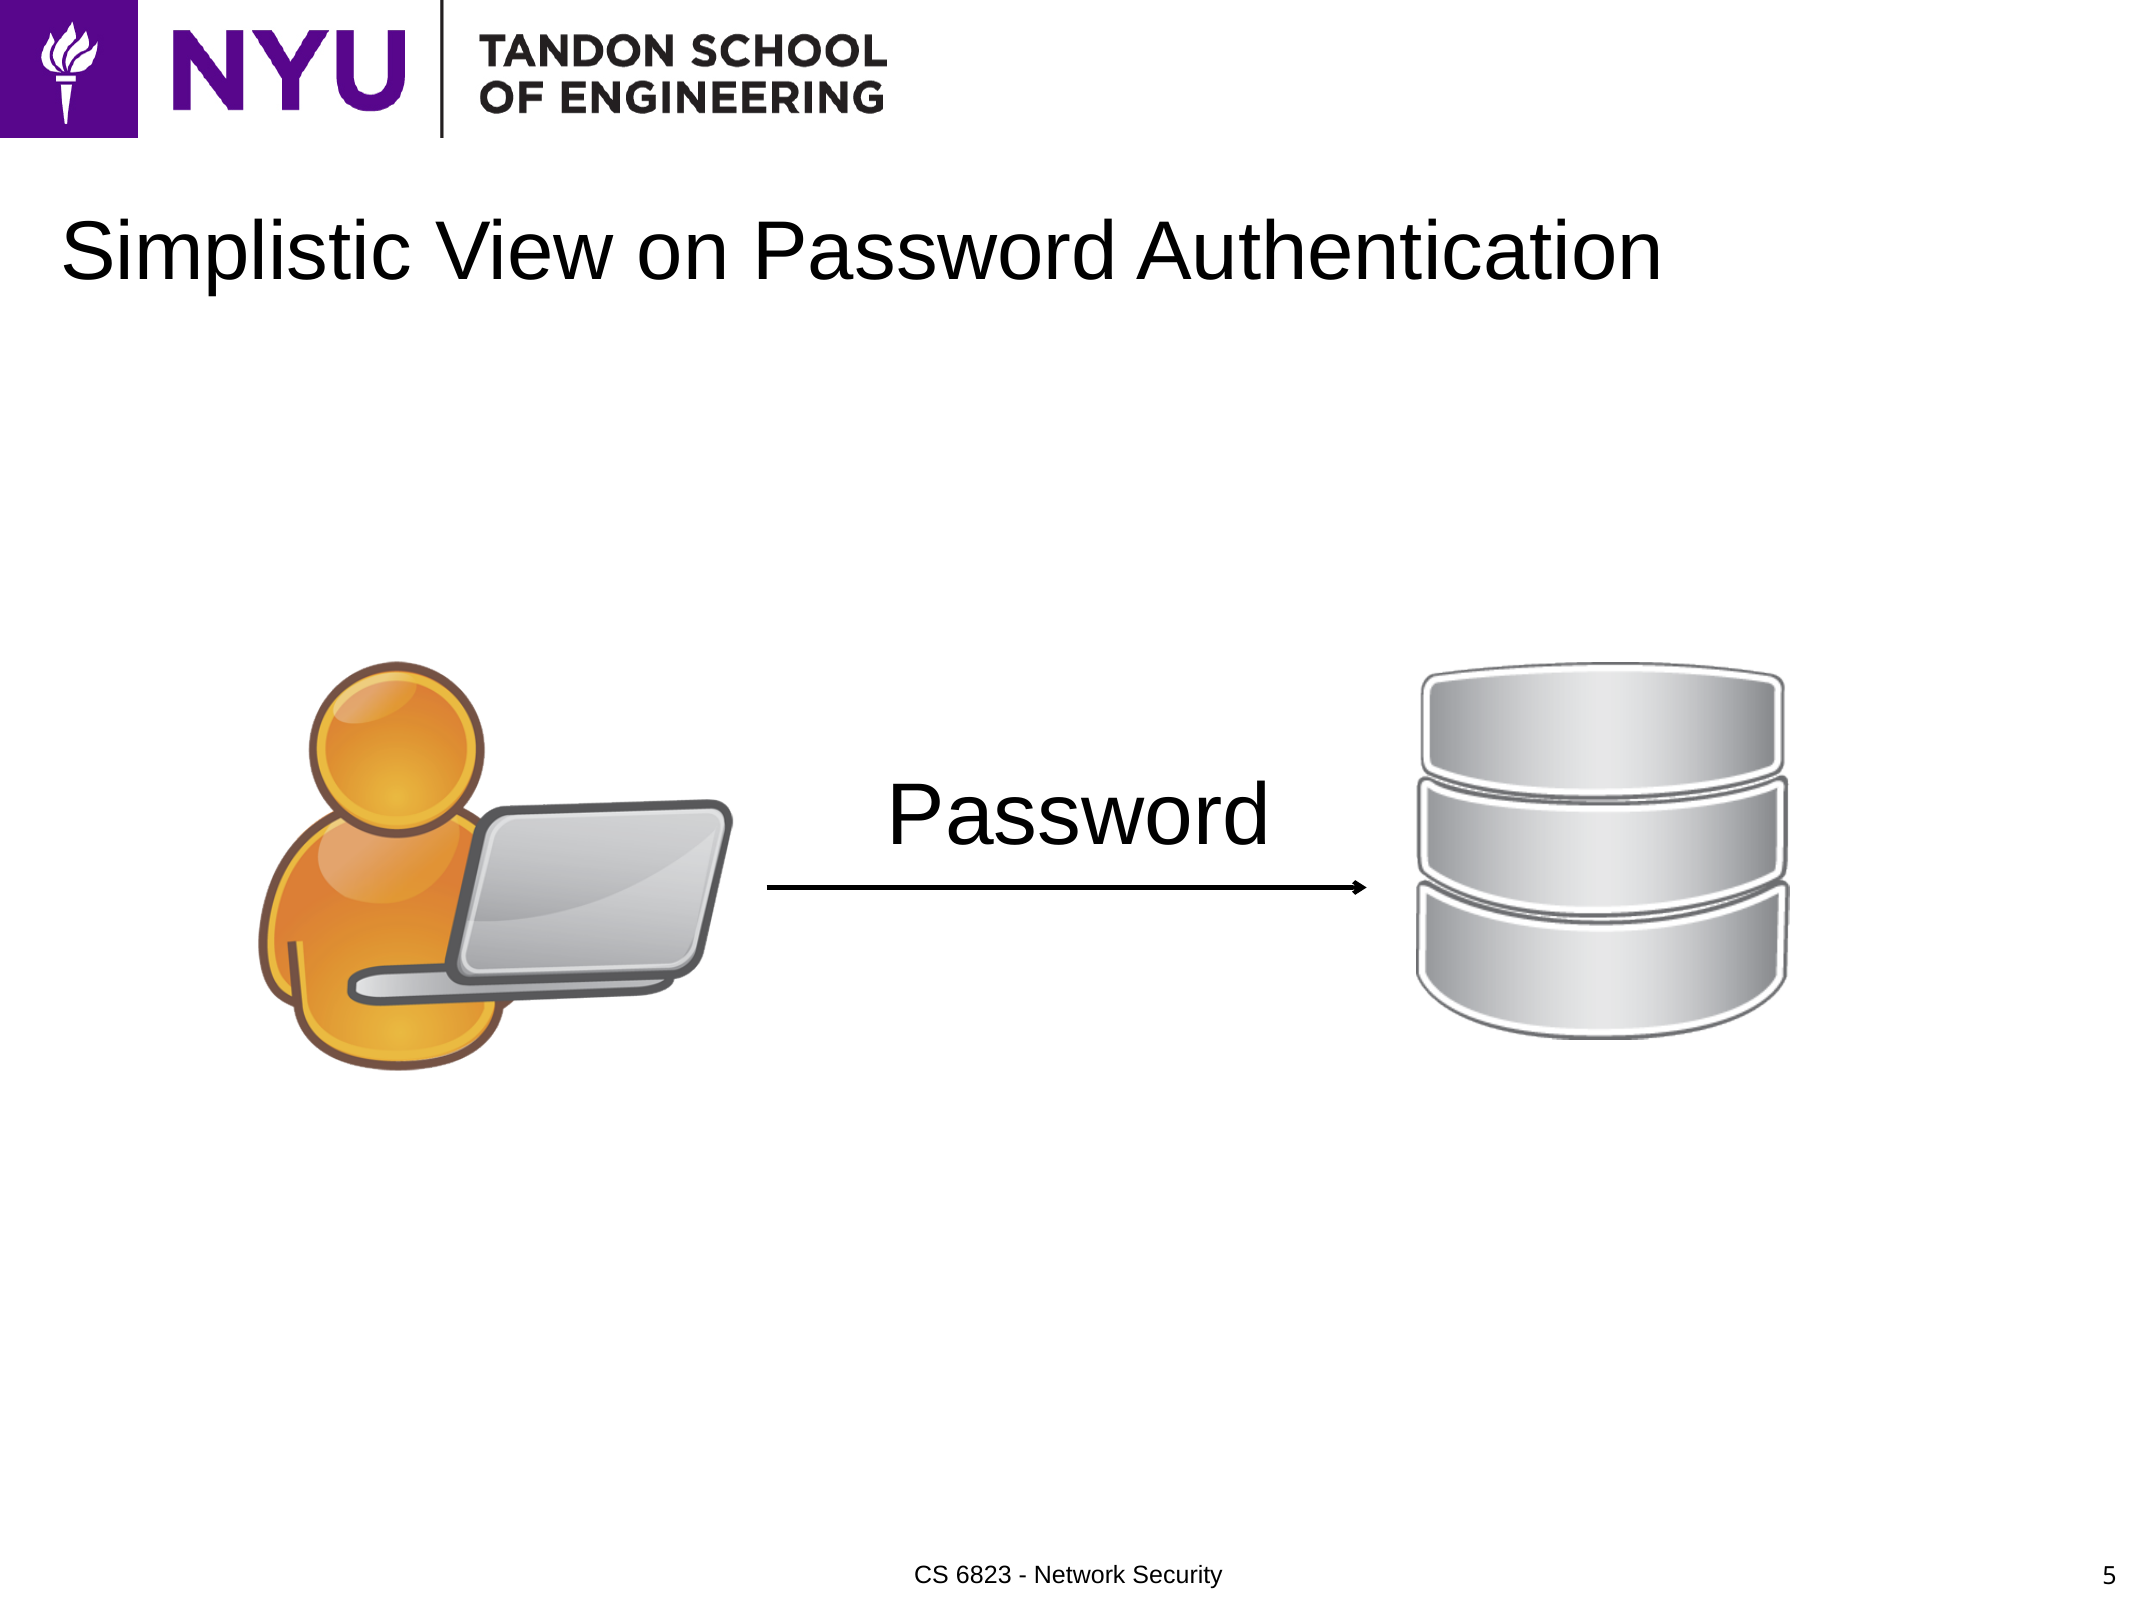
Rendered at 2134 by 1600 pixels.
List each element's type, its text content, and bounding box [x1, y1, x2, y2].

text_box Password [854, 749, 1305, 870]
picture [0, 0, 887, 138]
title Simplistic View on Password Authentication [52, 147, 2084, 305]
slide_number 5 [2086, 1551, 2132, 1599]
picture [178, 599, 789, 1134]
picture [1416, 662, 1790, 1040]
